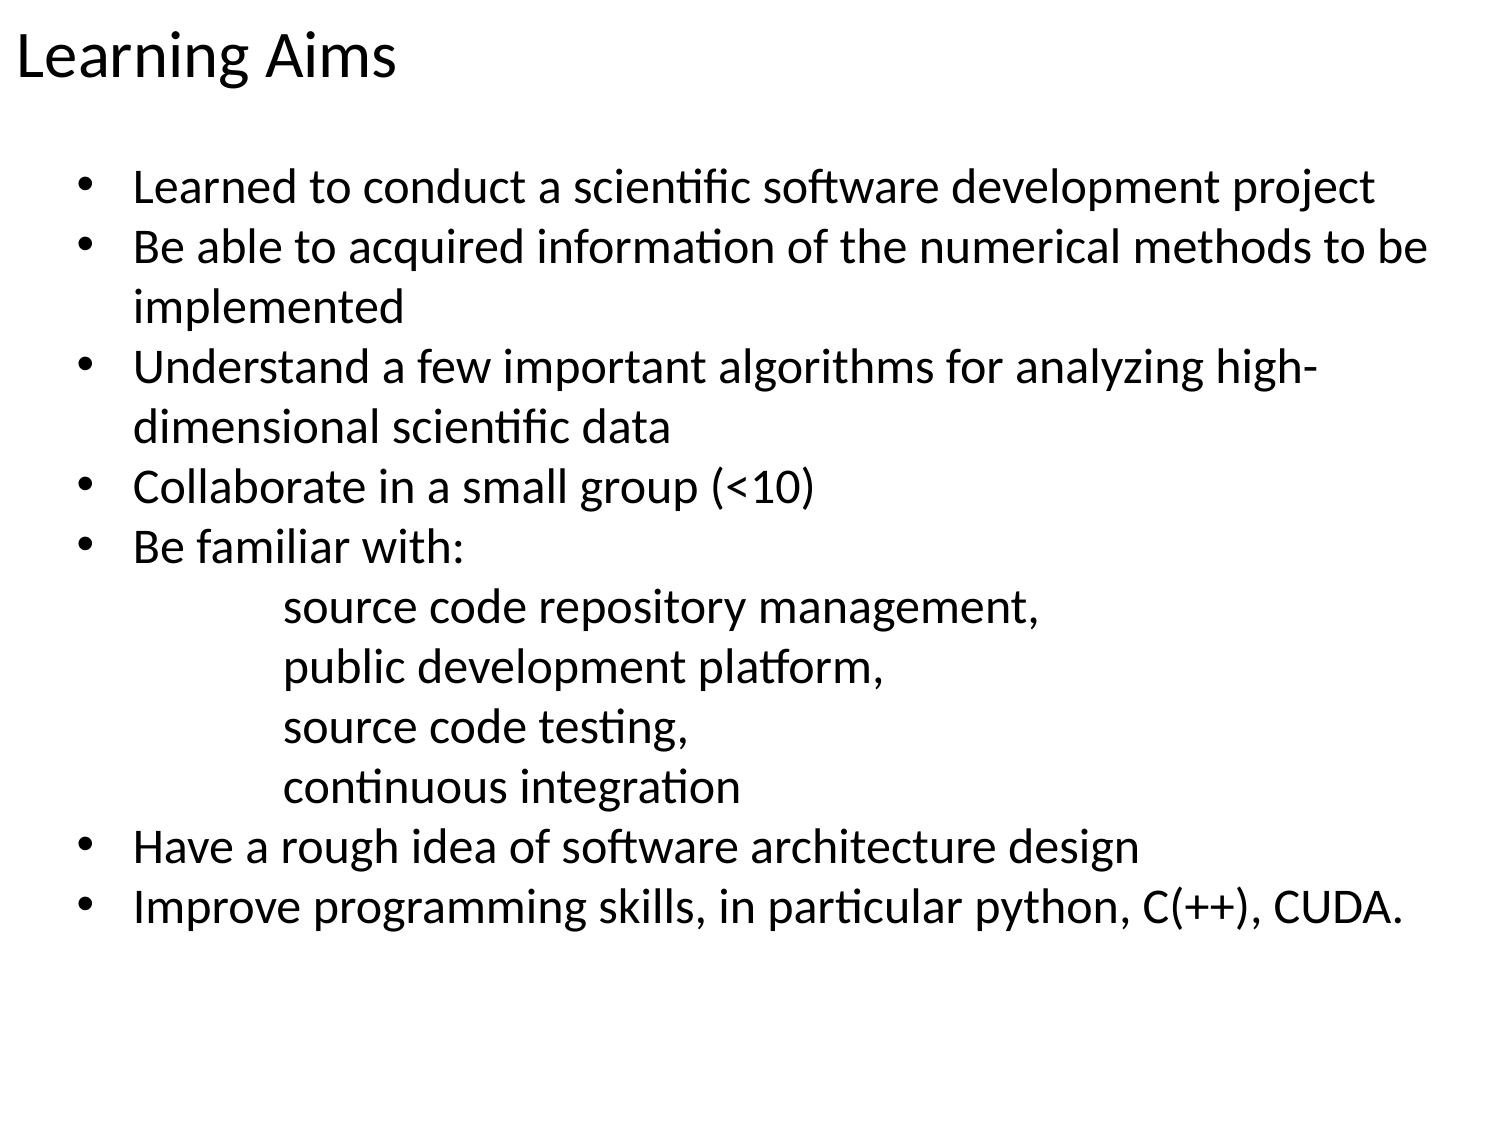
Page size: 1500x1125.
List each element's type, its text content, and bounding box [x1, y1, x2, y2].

text_box Learned to conduct a scientific software development project Be able to acquired information of the numerical methods to be implemented Understand a few important algorithms for analyzing high-dimensional scientific data Collaborate in a small group (<10) Be familiar with: source code repository management, public development platform, source code testing, continuous integration Have a rough idea of software architecture design Improve programming skills, in particular python, C(++), CUDA. [61, 146, 1500, 941]
text_box Learning Aims [2, 3, 414, 98]
